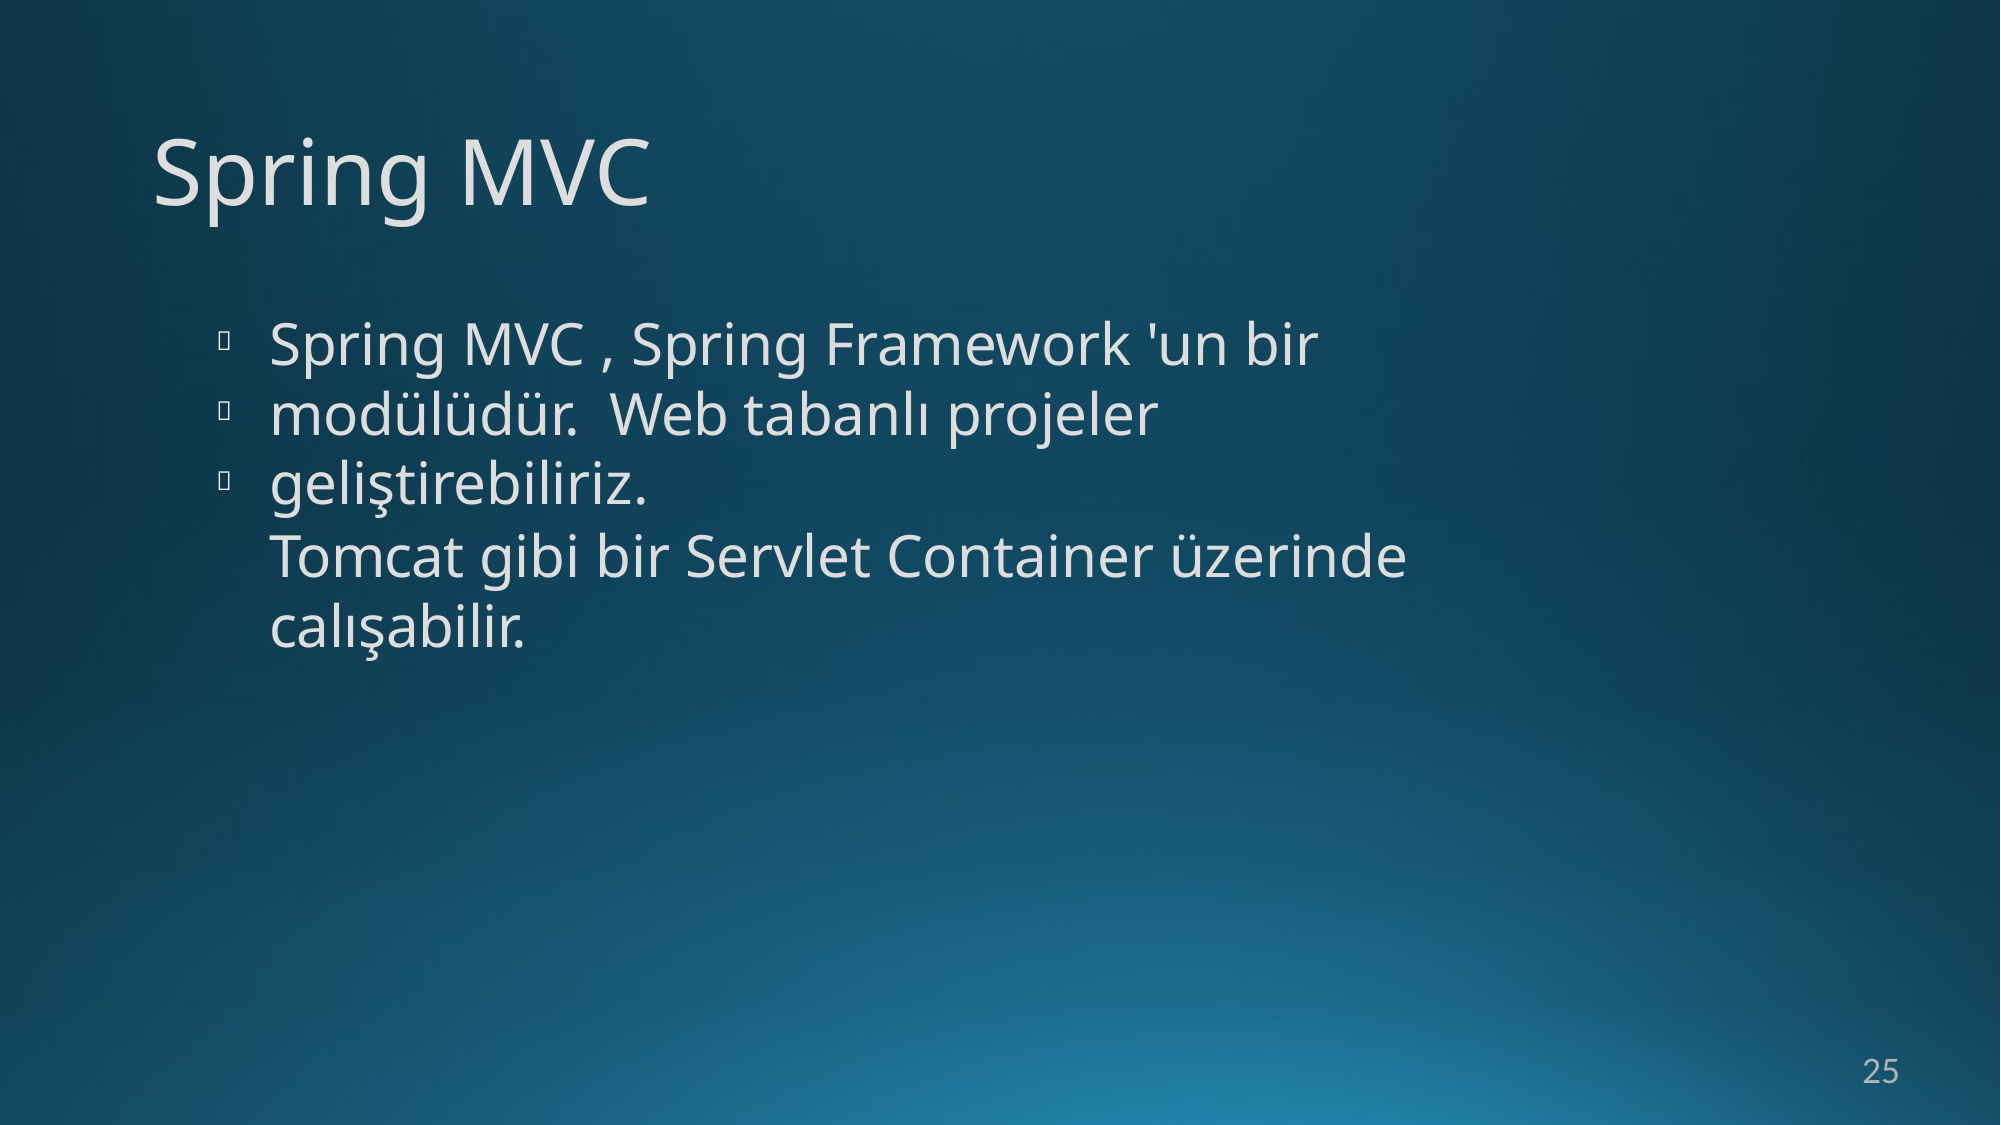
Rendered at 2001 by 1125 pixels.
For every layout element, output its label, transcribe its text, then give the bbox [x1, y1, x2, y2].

text_box  [214, 394, 238, 426]
text_box Spring MVC , Spring Framework 'un bir modülüdür. Web tabanlı projeler geliştirebiliriz. Tomcat gibi bir Servlet Container üzerinde calışabilir. [267, 306, 1526, 659]
title Spring MVC [150, 113, 1850, 302]
slide_number 25 [1440, 1046, 1900, 1103]
text_box  [214, 324, 238, 356]
text_box  [214, 464, 238, 496]
picture [0, 0, 2000, 1125]
